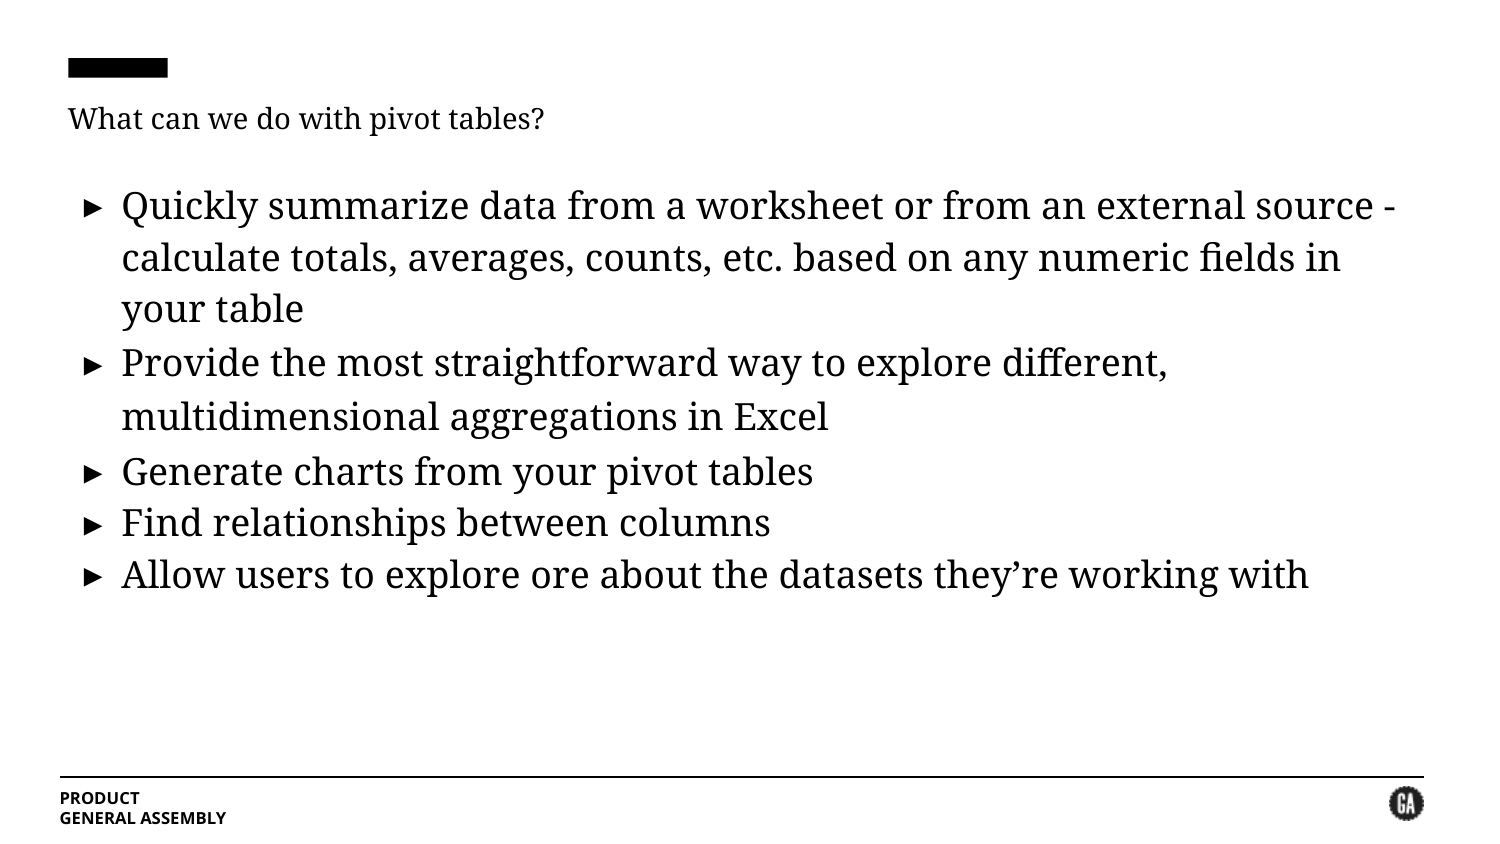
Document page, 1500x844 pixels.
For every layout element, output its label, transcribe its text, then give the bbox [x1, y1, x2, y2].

title What can we do with pivot tables? [52, 84, 1432, 161]
picture [1389, 786, 1424, 821]
list Quickly summarize data from a worksheet or from an external source - calculate totals, averages, counts, etc. based on any numeric fields in your table Provide the most straightforward way to explore different, multidimensional aggregations in Excel Generate charts from your pivot tables Find relationships between columns Allow users to explore ore about the datasets they’re working with [31, 160, 1425, 784]
